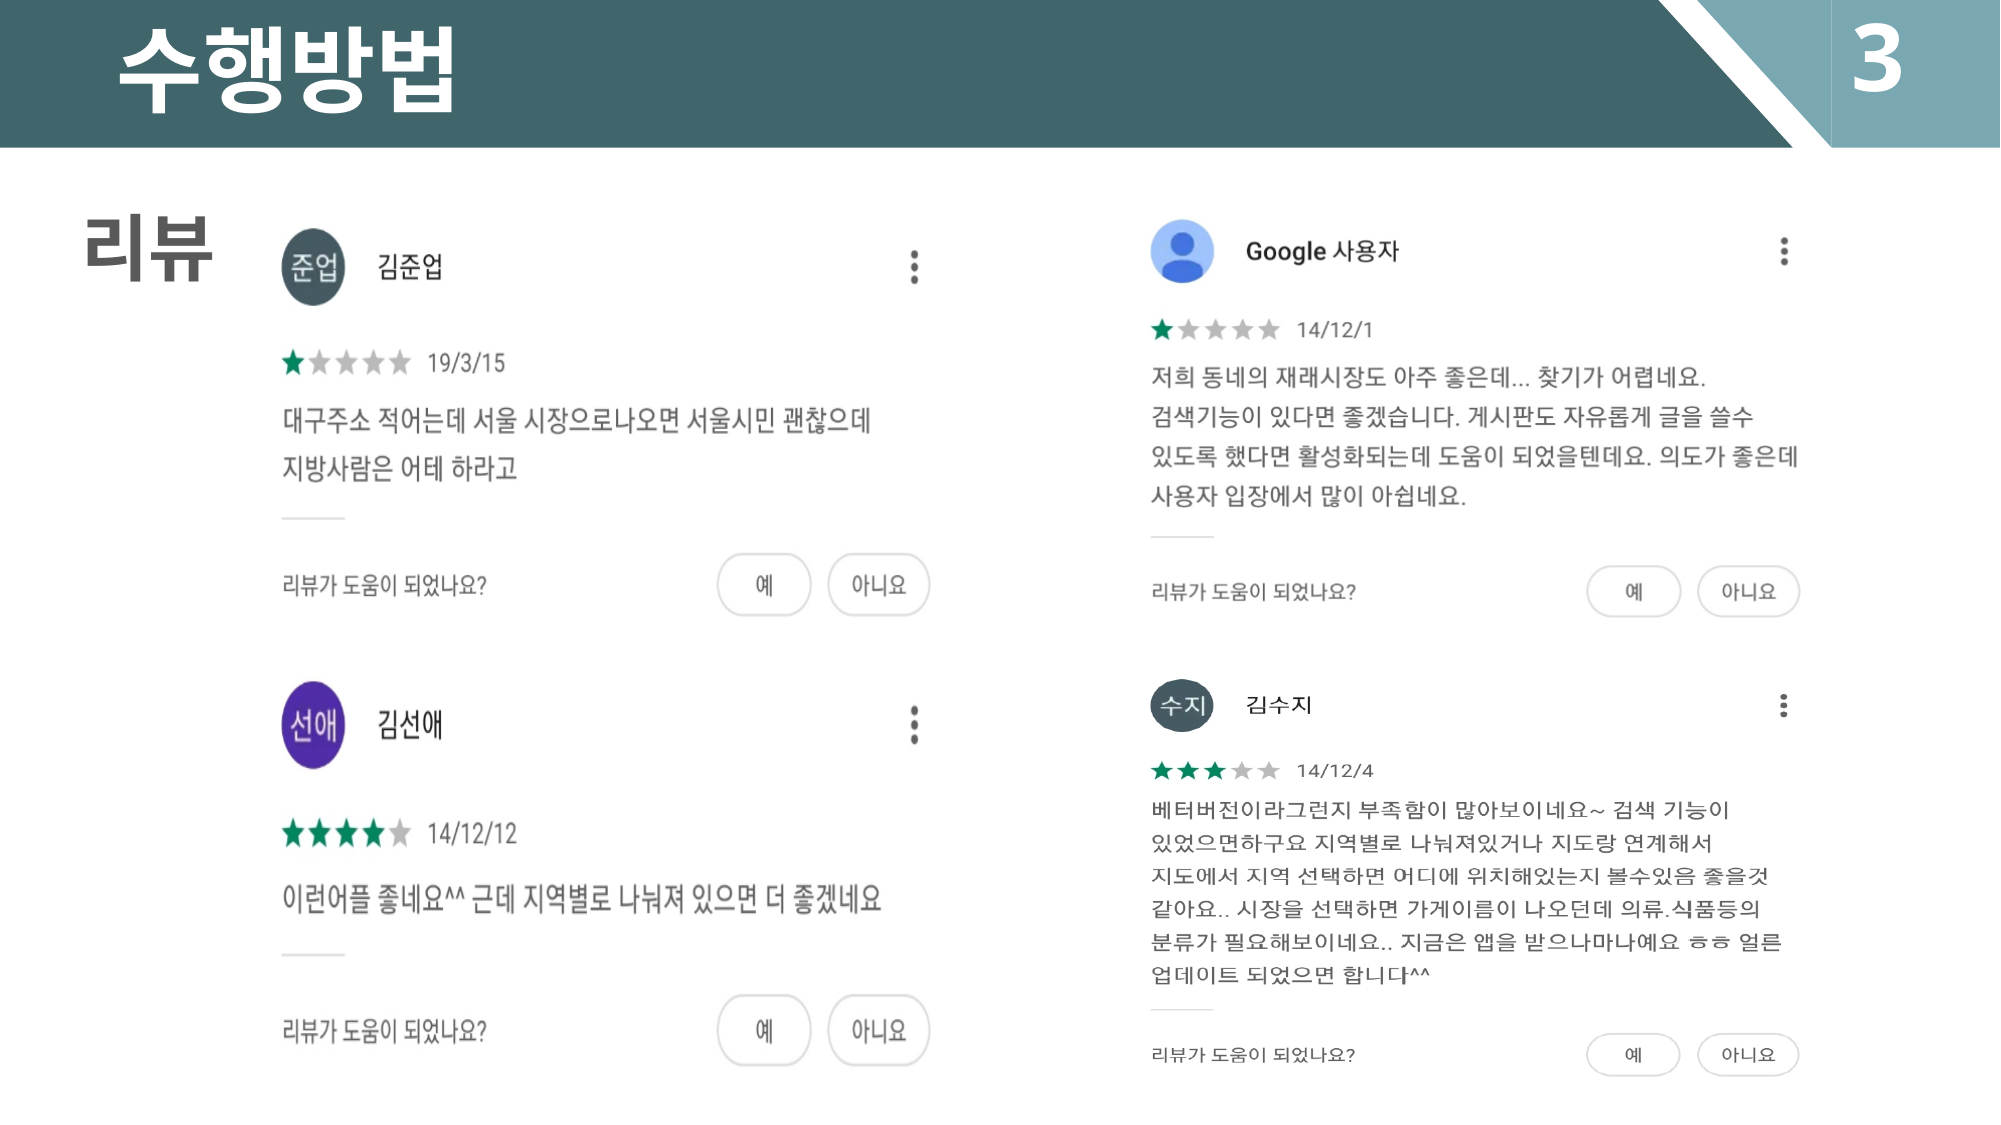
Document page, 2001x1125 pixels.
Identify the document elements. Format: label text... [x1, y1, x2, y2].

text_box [0, 0, 2000, 148]
picture [1119, 655, 1832, 1099]
text_box 리뷰 [46, 194, 250, 298]
picture [250, 194, 962, 638]
picture [1119, 194, 1832, 638]
picture [250, 655, 962, 1099]
